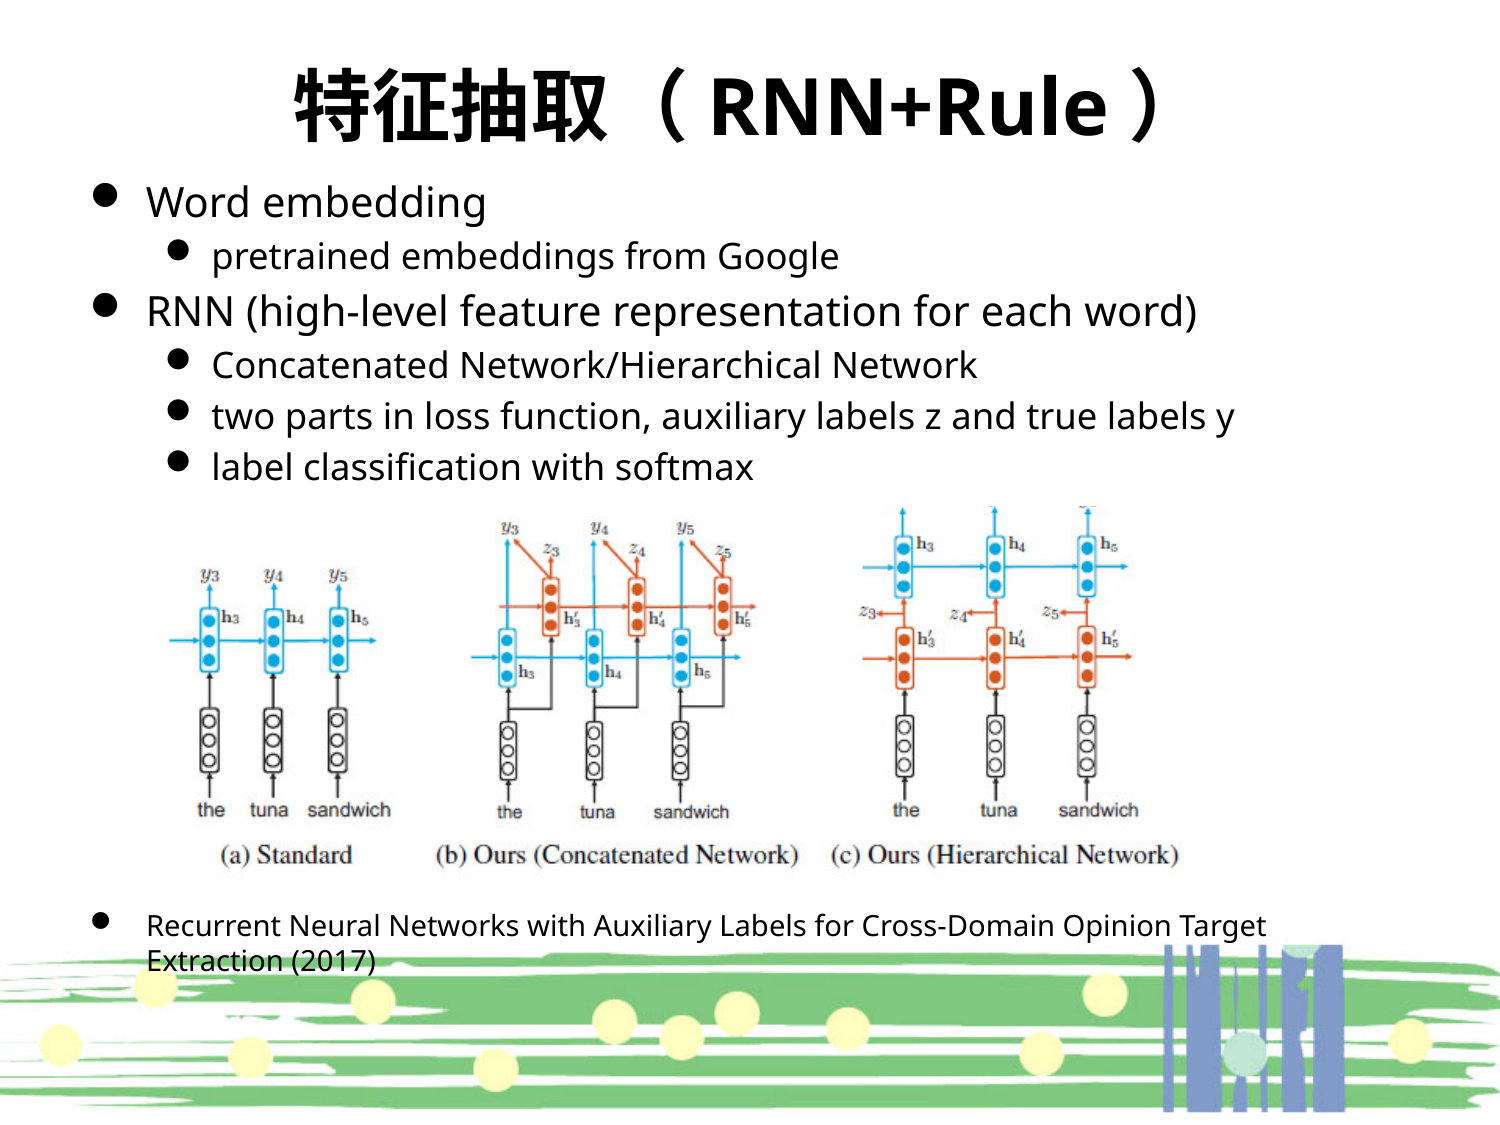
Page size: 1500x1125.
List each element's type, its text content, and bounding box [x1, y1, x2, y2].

picture [0, 0, 1500, 1125]
title 特征抽取（RNN+Rule） [74, 9, 1426, 198]
list Word embedding pretrained embeddings from Google RNN (high-level feature representation for each word) Concatenated Network/Hierarchical Network two parts in loss function, auxiliary labels z and true labels y label classification with softmax [74, 168, 1409, 592]
text_box Recurrent Neural Networks with Auxiliary Labels for Cross-Domain Opinion Target Extraction (2017) [75, 899, 1408, 963]
